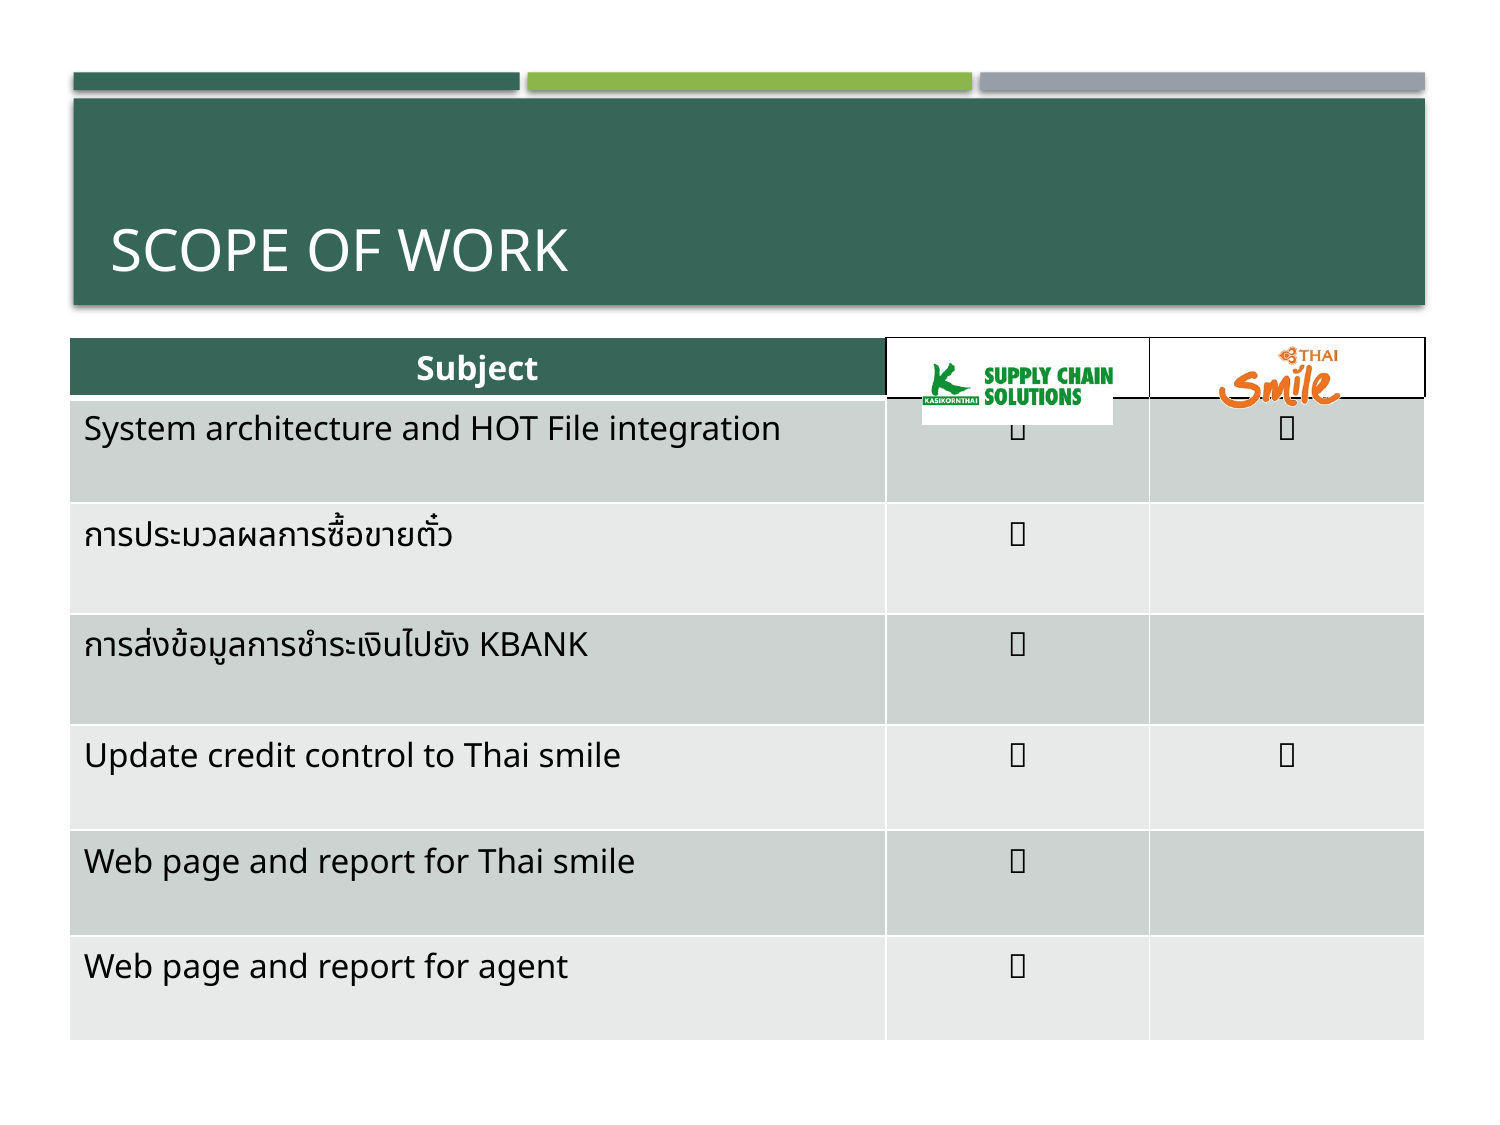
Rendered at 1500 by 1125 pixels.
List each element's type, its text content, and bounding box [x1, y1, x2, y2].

table_cell System architecture and HOT File integration [70, 401, 885, 502]
title Scope of work [95, 112, 1406, 291]
table_cell [1150, 615, 1424, 724]
table_cell Update credit control to Thai smile [70, 726, 885, 829]
table_cell  [887, 399, 1149, 502]
picture [1211, 311, 1348, 448]
table_cell [1150, 504, 1424, 613]
table_cell  [887, 831, 1149, 935]
table_cell การประมวลผลการซื้อขายตั๋ว [70, 504, 885, 613]
table_header [1353, 338, 1424, 397]
table_header [1150, 338, 1206, 397]
table_cell  [887, 615, 1149, 724]
table_cell การส่งข้อมูลการชำระเงินไปยัง KBANK [70, 615, 885, 724]
table_cell [1150, 831, 1424, 935]
table_header Subject [70, 338, 885, 395]
table_cell [1150, 937, 1424, 1040]
table_cell Web page and report for agent [70, 937, 885, 1040]
table_cell  [887, 726, 1149, 829]
table_cell  [1150, 399, 1424, 502]
table_cell  [887, 937, 1149, 1040]
picture [922, 352, 1114, 426]
table_cell Web page and report for Thai smile [70, 831, 885, 935]
table_header [887, 338, 1149, 397]
table_cell  [1150, 726, 1424, 829]
table_cell  [887, 504, 1149, 613]
